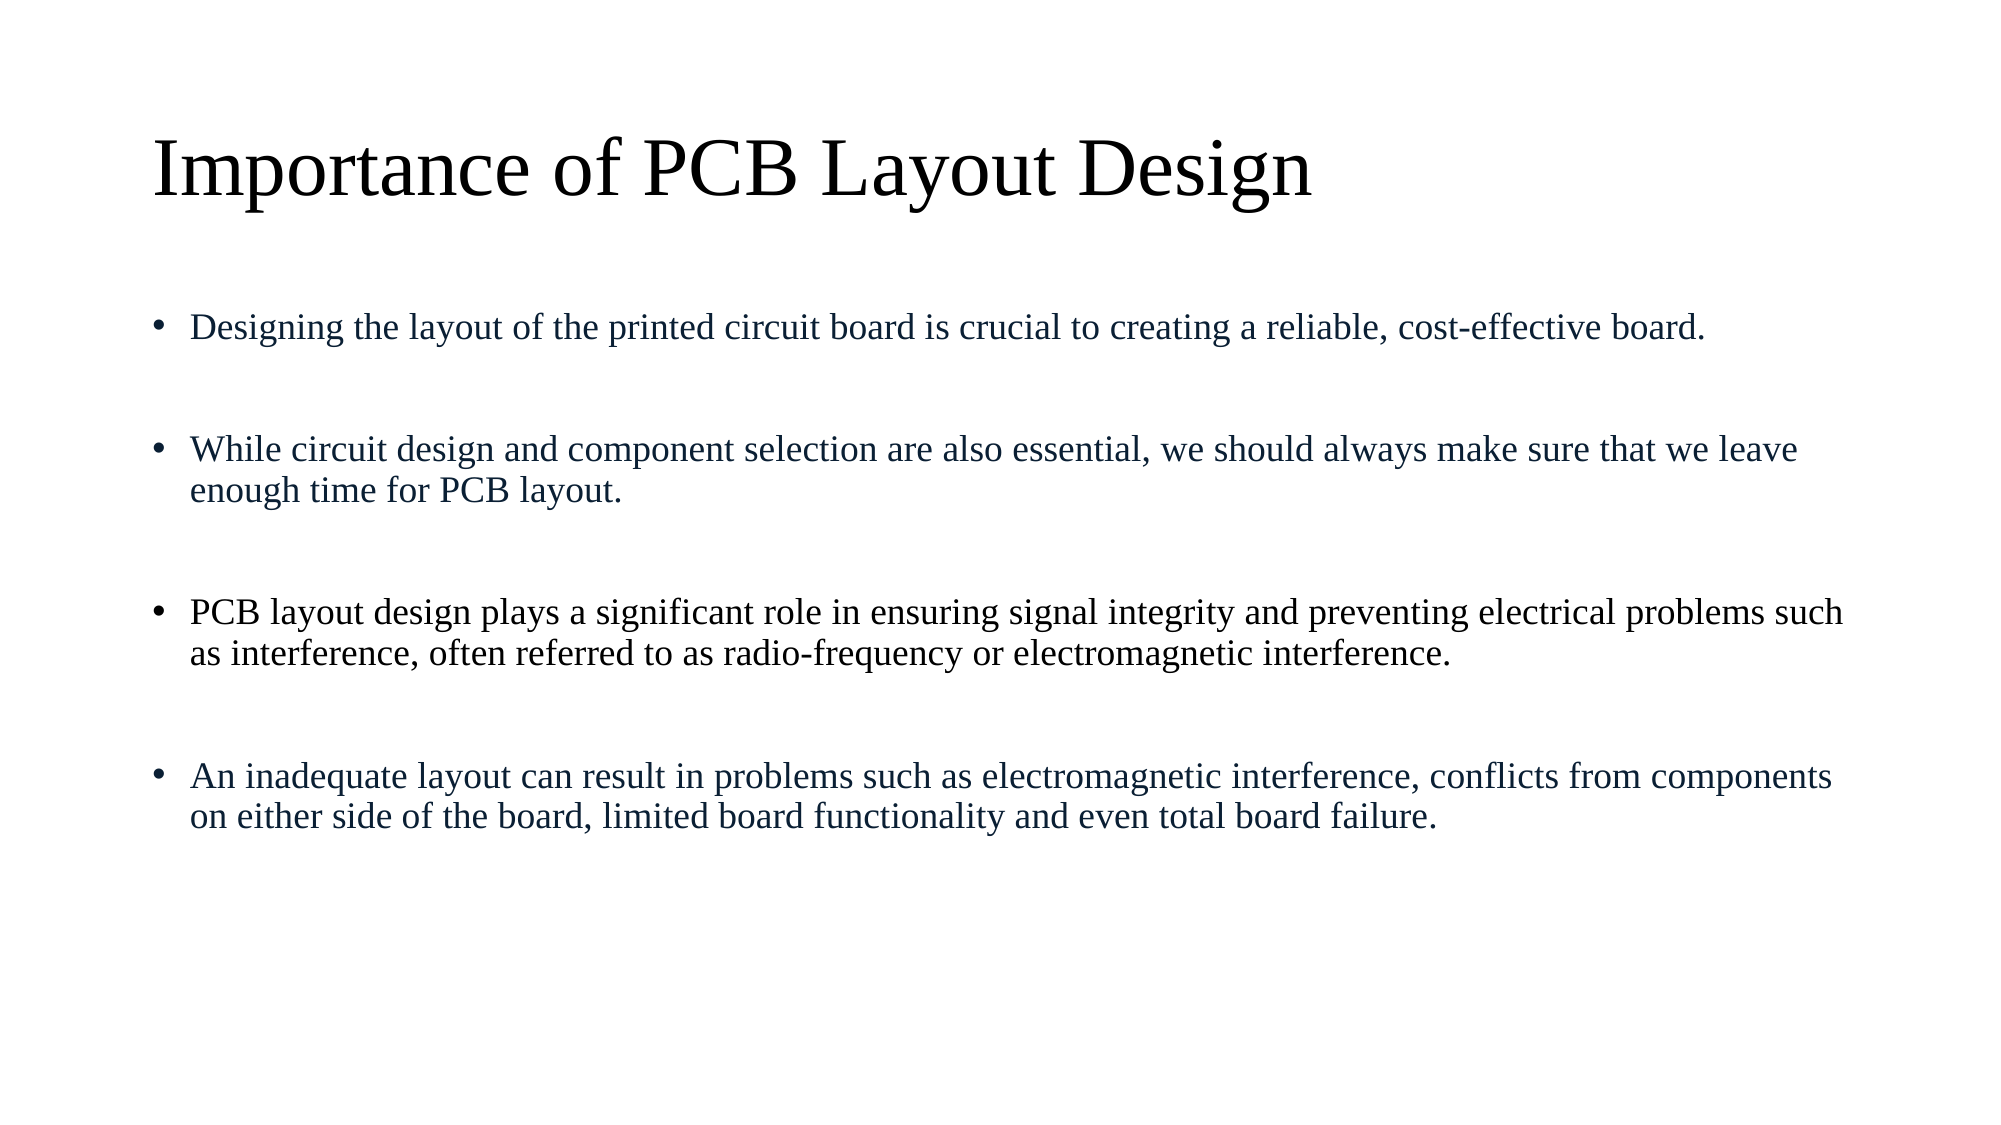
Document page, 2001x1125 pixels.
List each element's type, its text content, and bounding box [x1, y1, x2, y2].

list Designing the layout of the printed circuit board is crucial to creating a reliable, cost-effective board. While circuit design and component selection are also essential, we should always make sure that we leave enough time for PCB layout. PCB layout design plays a significant role in ensuring signal integrity and preventing electrical problems such as interference, often referred to as radio-frequency or electromagnetic interference. An inadequate layout can result in problems such as electromagnetic interference, conflicts from components on either side of the board, limited board functionality and even total board failure. [137, 299, 1863, 1014]
title Importance of PCB Layout Design [137, 59, 1863, 278]
